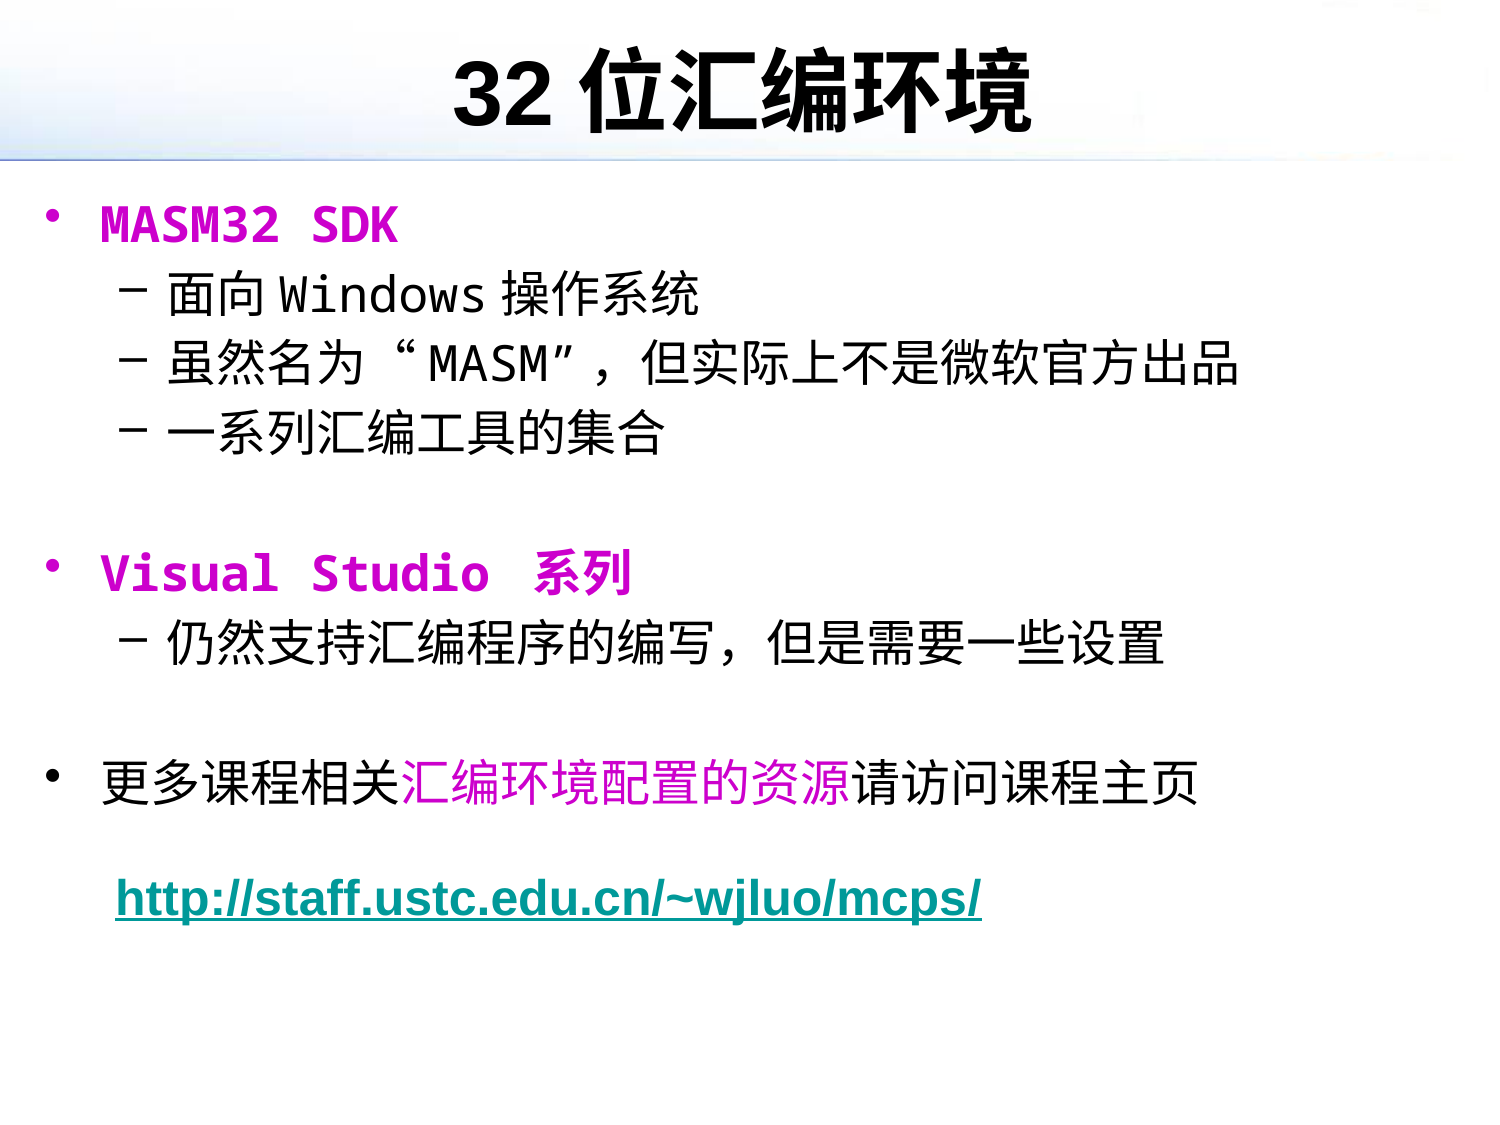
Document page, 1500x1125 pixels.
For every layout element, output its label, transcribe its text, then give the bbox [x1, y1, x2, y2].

text_box http://staff.ustc.edu.cn/~wjluo/mcps/ [100, 857, 1500, 1125]
list MASM32 SDK 面向Windows操作系统 虽然名为“MASM”，但实际上不是微软官方出品 一系列汇编工具的集合 Visual Studio 系列 仍然支持汇编程序的编写，但是需要一些设置 更多课程相关汇编环境配置的资源请访问课程主页 [29, 184, 1414, 1107]
picture [0, 0, 1500, 161]
title 32位汇编环境 [29, 31, 1459, 147]
